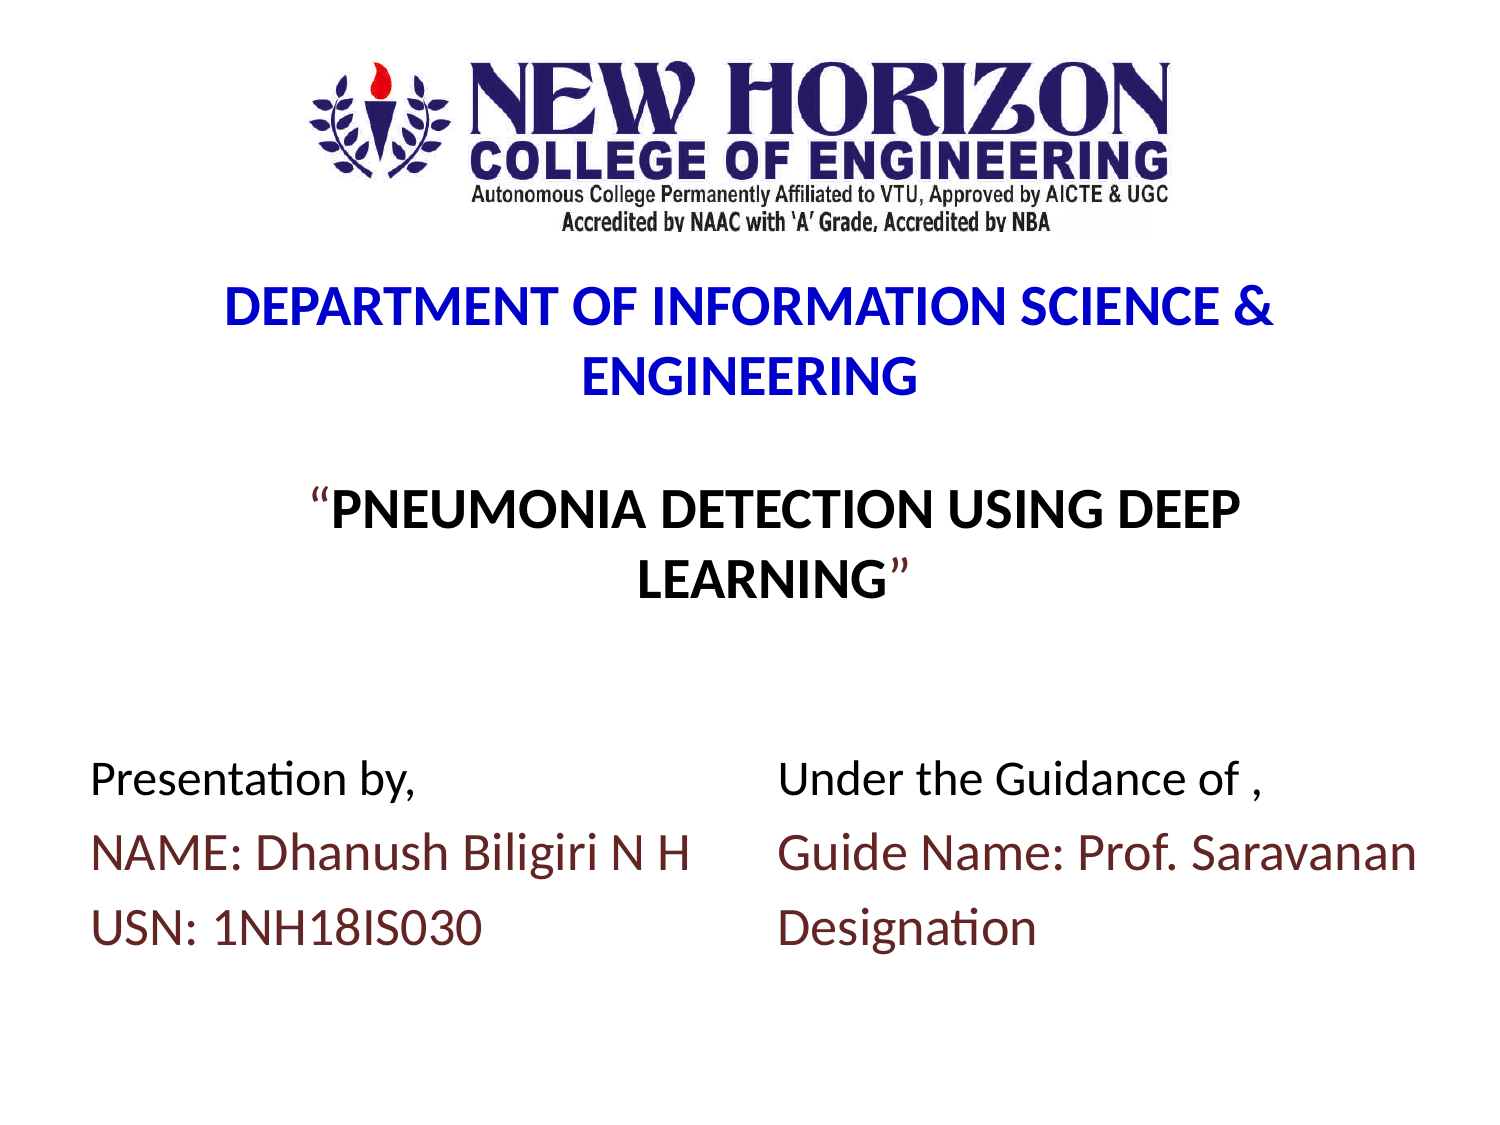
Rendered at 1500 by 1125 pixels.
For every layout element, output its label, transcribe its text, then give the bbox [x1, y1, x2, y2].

text_box Under the Guidance of , Guide Name: Prof. Saravanan Designation [762, 737, 1450, 1100]
subtitle “PNEUMONIA DETECTION USING DEEP LEARNING” [249, 462, 1300, 750]
picture [299, 49, 1180, 238]
title DEPARTMENT OF INFORMATION SCIENCE & ENGINEERING [112, 287, 1388, 388]
text_box Presentation by, NAME: Dhanush Biligiri N H USN: 1NH18IS030 [75, 737, 713, 1038]
